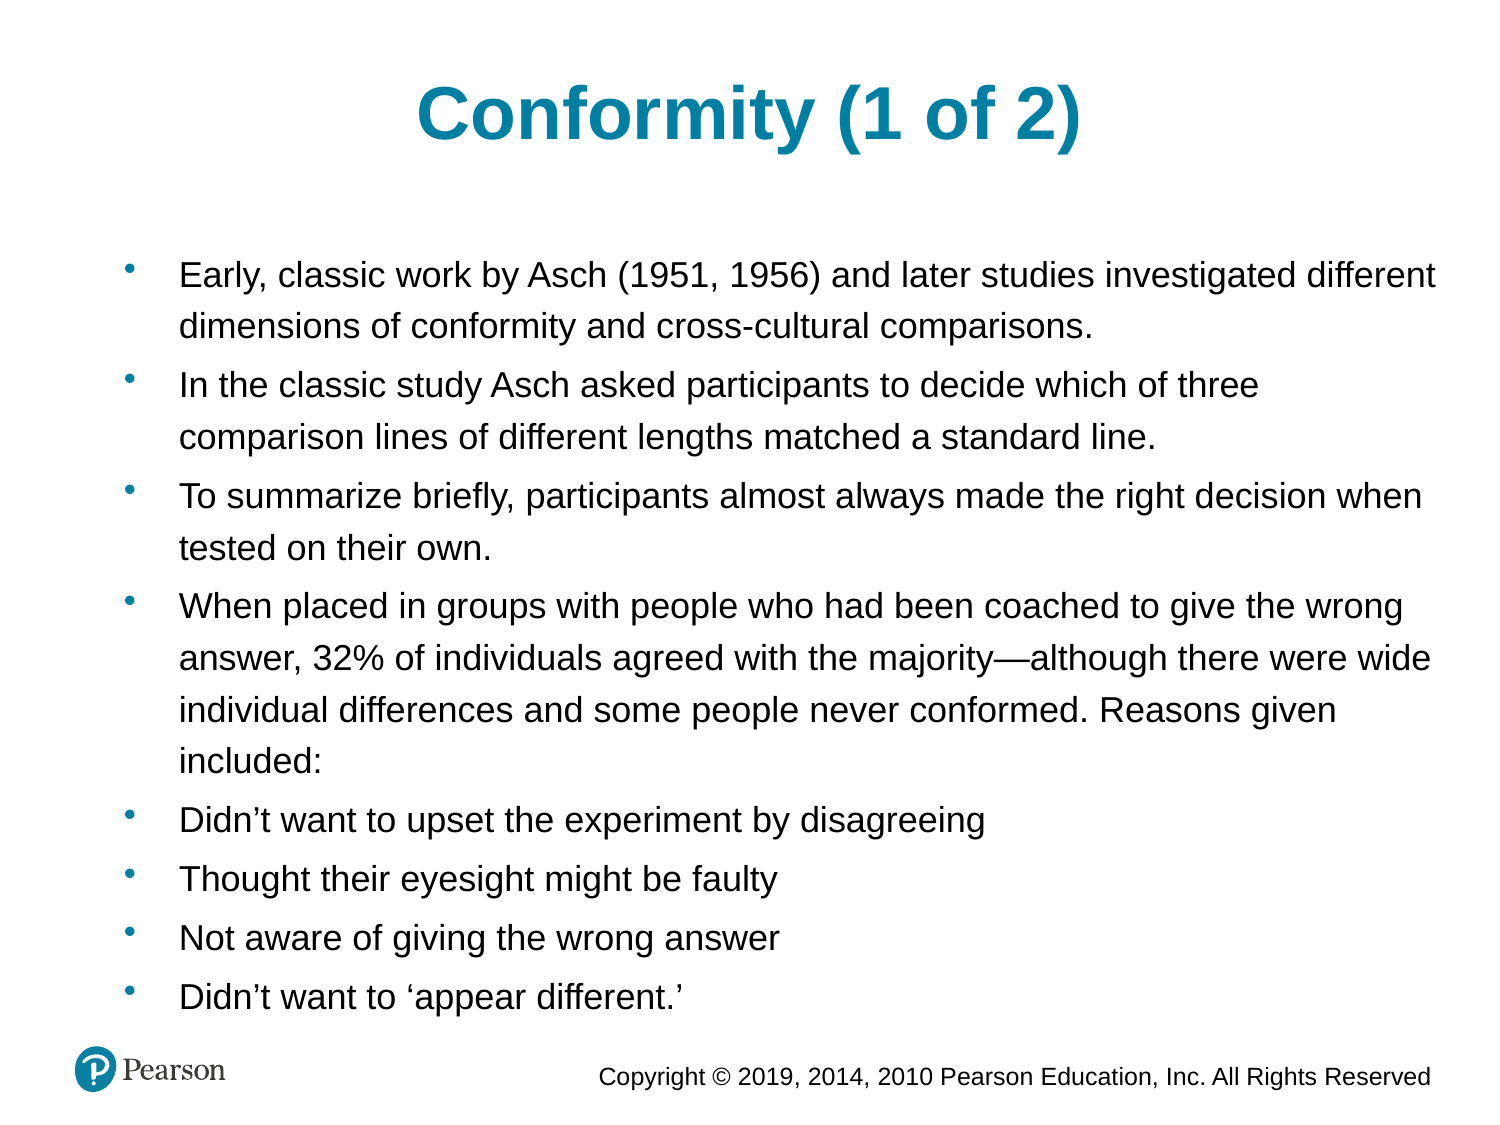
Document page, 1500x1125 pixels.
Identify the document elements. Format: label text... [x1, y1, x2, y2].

title Conformity (1 of 2) [103, 58, 1397, 160]
list Early, classic work by Asch (1951, 1956) and later studies investigated different dimensions of conformity and cross-cultural comparisons. In the classic study Asch asked participants to decide which of three comparison lines of different lengths matched a standard line. To summarize briefly, participants almost always made the right decision when tested on their own. When placed in groups with people who had been coached to give the wrong answer, 32% of individuals agreed with the majority—although there were wide individual differences and some people never conformed. Reasons given included: Didn’t want to upset the experiment by disagreeing Thought their eyesight might be faulty Not aware of giving the wrong answer Didn’t want to ‘appear different.’ [108, 234, 1453, 1025]
